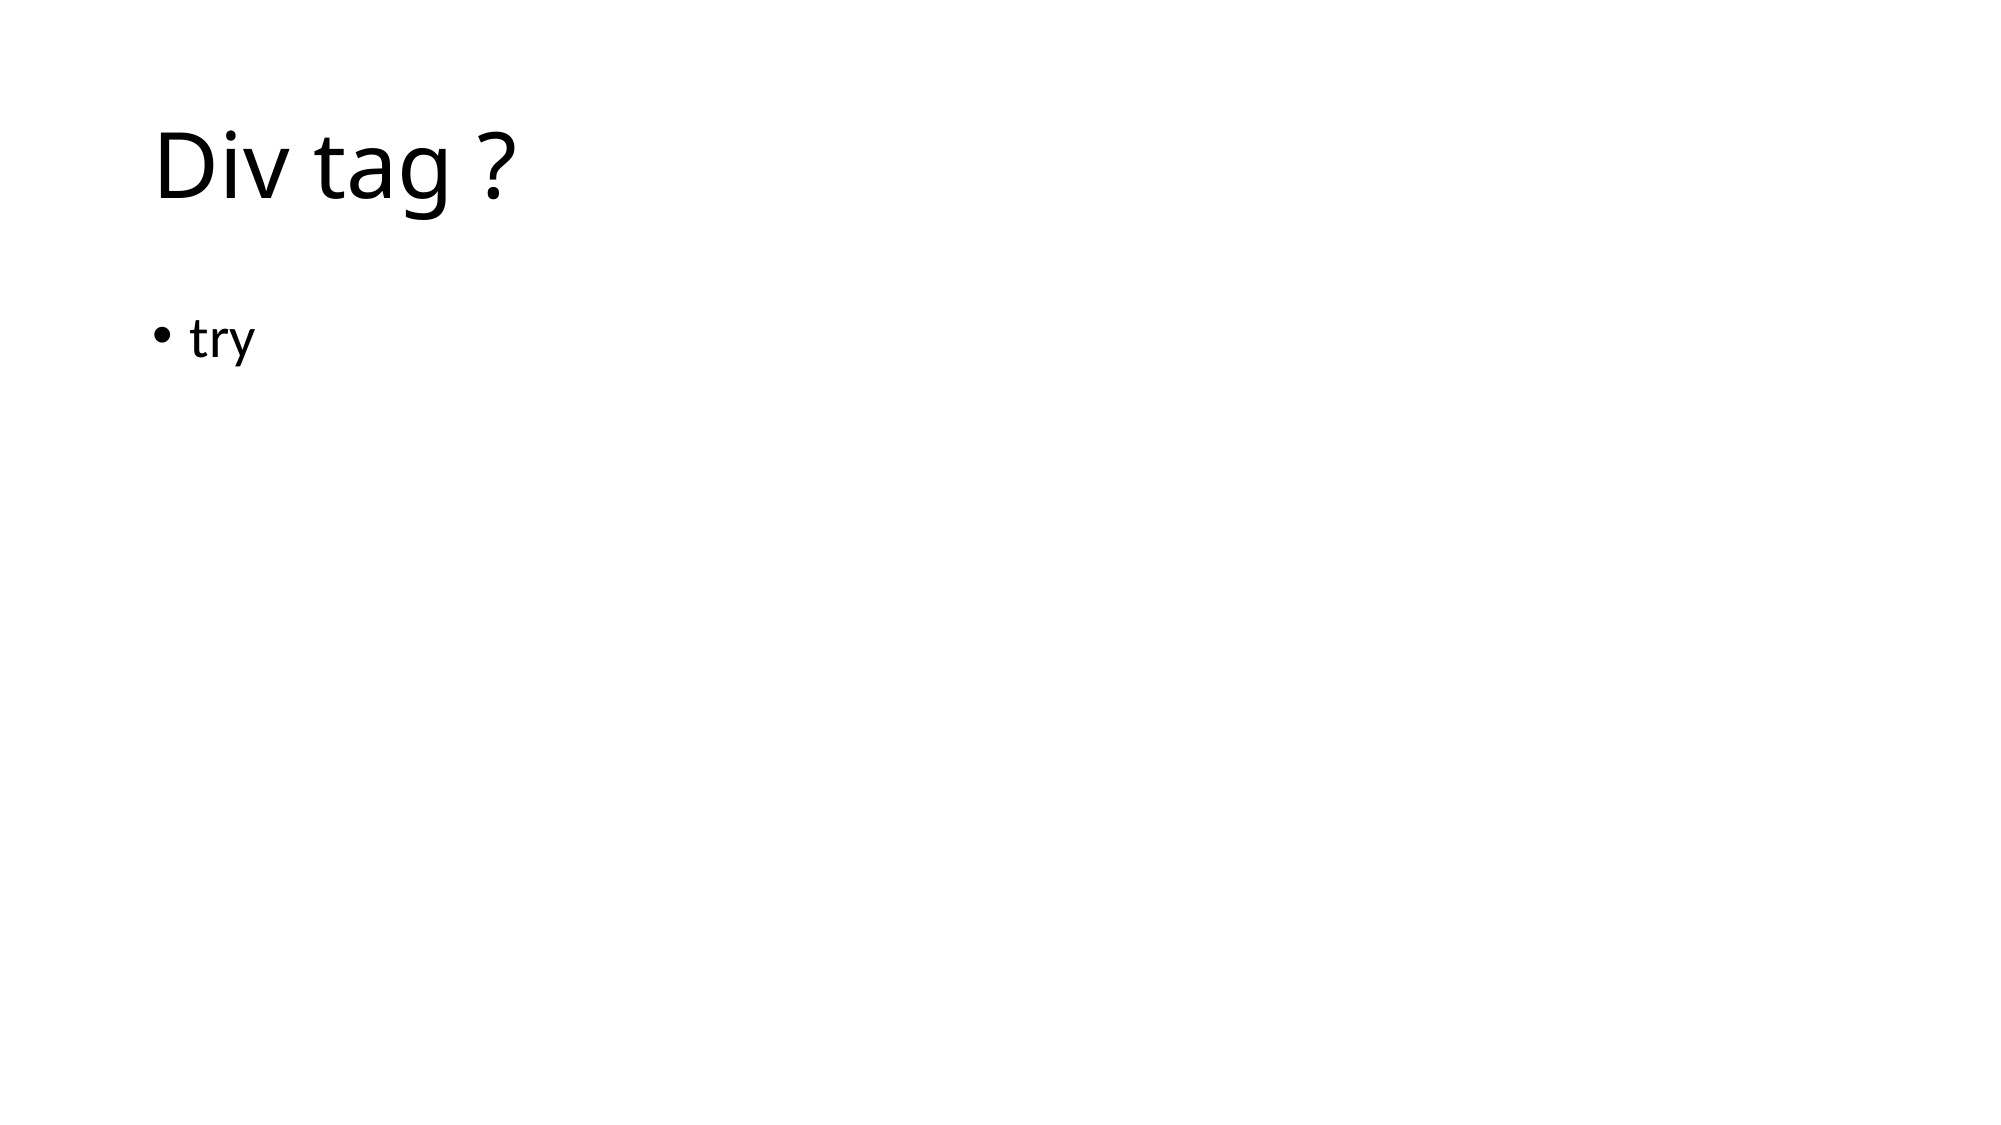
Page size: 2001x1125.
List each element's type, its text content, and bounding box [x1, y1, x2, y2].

list try [137, 299, 1863, 1014]
title Div tag ? [137, 59, 1863, 278]
